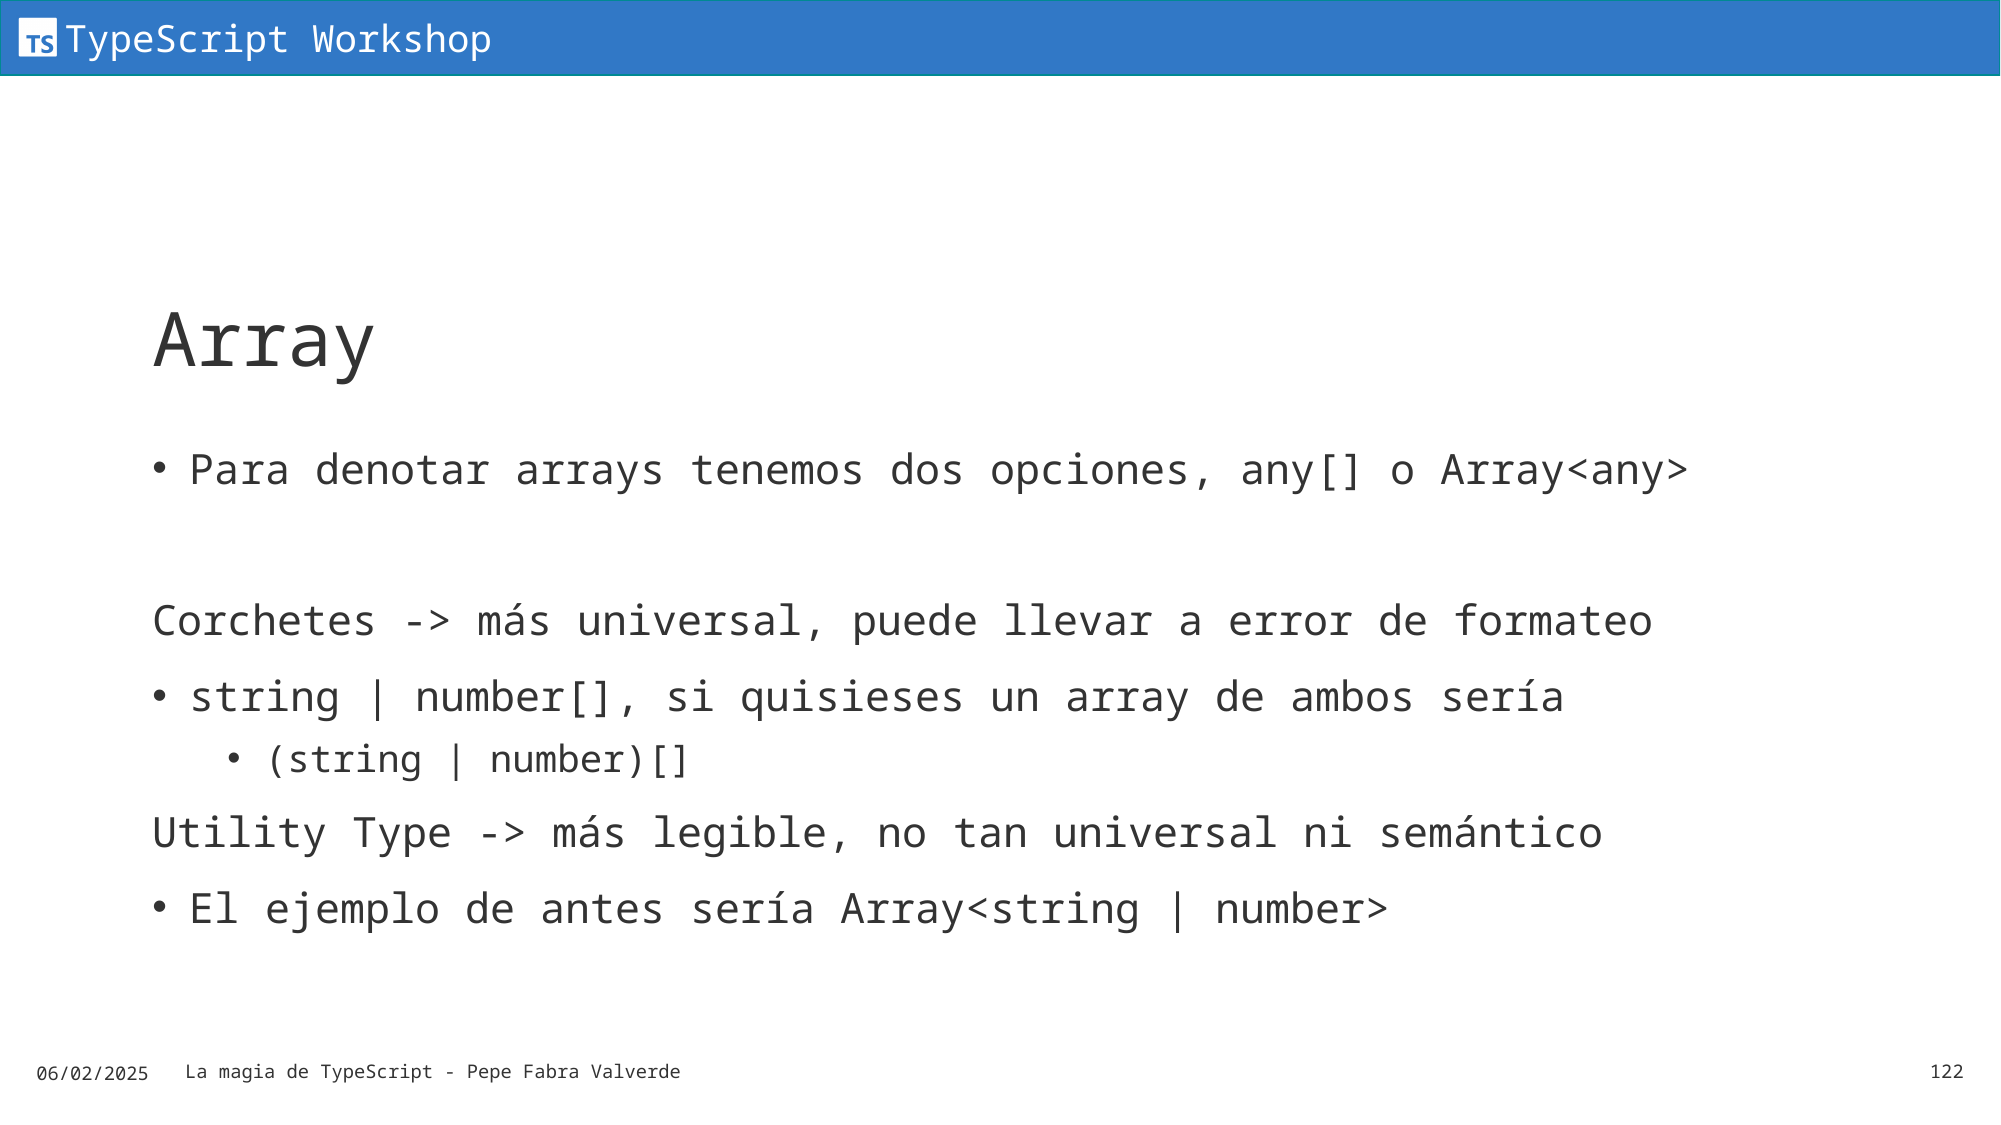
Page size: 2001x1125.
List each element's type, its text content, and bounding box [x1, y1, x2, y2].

footer La magia de TypeScript - Pepe Fabra Valverde [170, 1042, 846, 1103]
slide_number 122 [1528, 1042, 1979, 1103]
picture [16, 15, 59, 59]
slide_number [21, 1042, 165, 1103]
title Array [137, 171, 1863, 389]
list Para denotar arrays tenemos dos opciones, any[] o Array<any> Corchetes -> más universal, puede llevar a error de formateo string | number[], si quisieses un array de ambos sería (string | number)[] Utility Type -> más legible, no tan universal ni semántico El ejemplo de antes sería Array<string | number> [137, 430, 1863, 1014]
